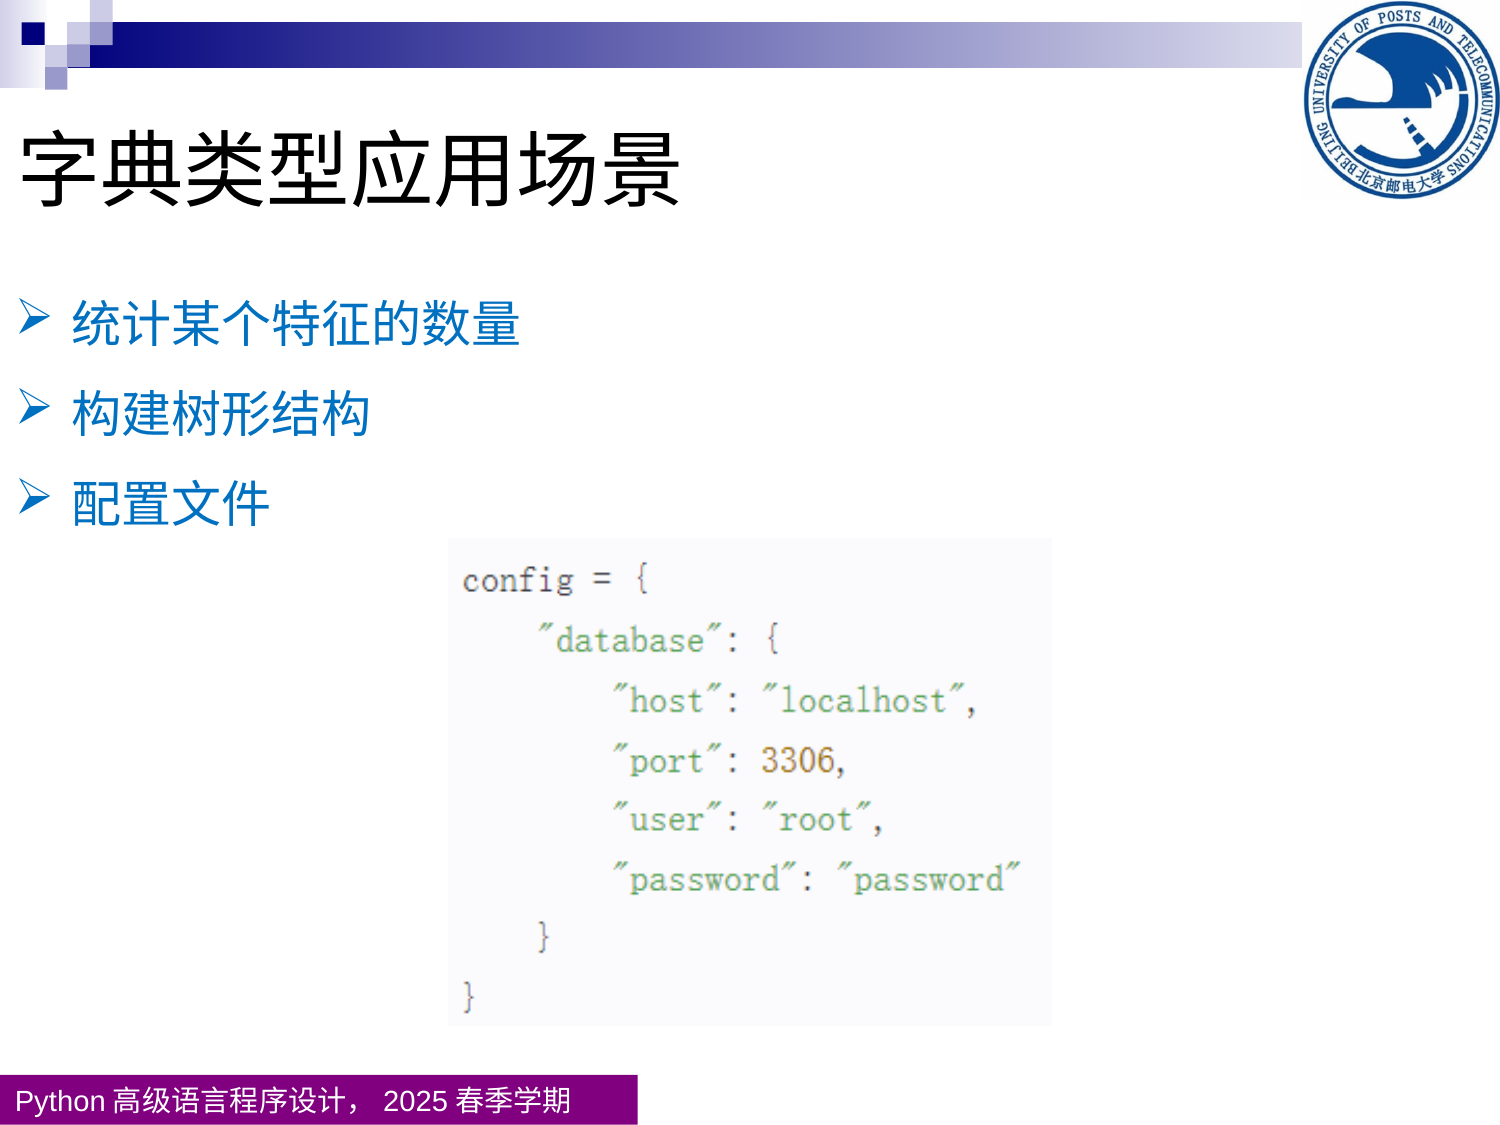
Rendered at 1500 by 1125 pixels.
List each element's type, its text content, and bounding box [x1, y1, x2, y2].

text_box 字典类型应用场景 [17, 114, 1500, 246]
text_box 统计某个特征的数量 构建树形结构 配置文件 [0, 255, 1500, 631]
picture [448, 538, 1052, 1026]
picture [1302, 0, 1500, 114]
